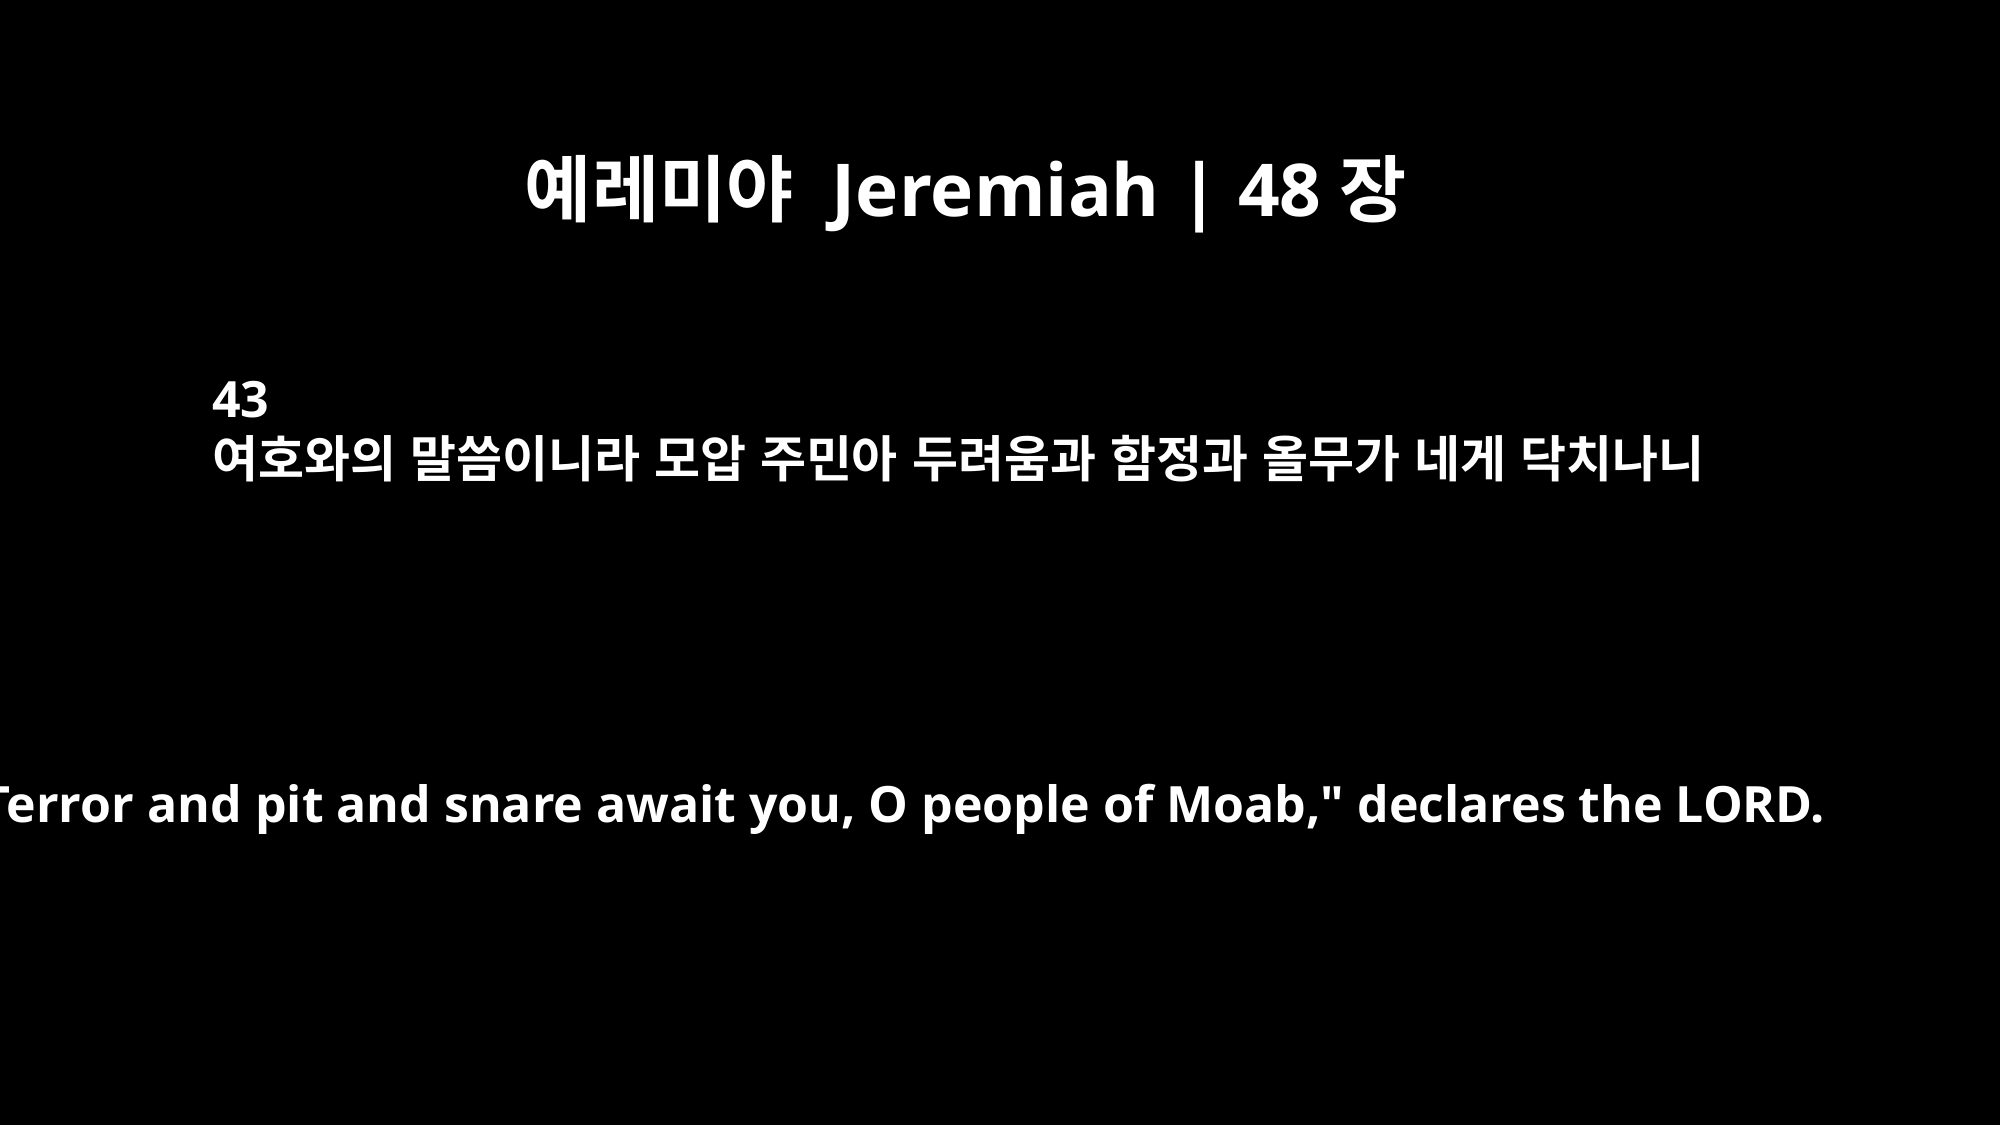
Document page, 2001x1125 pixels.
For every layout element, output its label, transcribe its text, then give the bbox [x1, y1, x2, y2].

text_box Terror and pit and snare await you, O people of Moab," declares the LORD. [0, 764, 1841, 840]
text_box 예레미야 Jeremiah | 48장 [510, 136, 1422, 239]
text_box 43 여호와의 말씀이니라 모압 주민아 두려움과 함정과 올무가 네게 닥치나니 [197, 359, 1720, 495]
